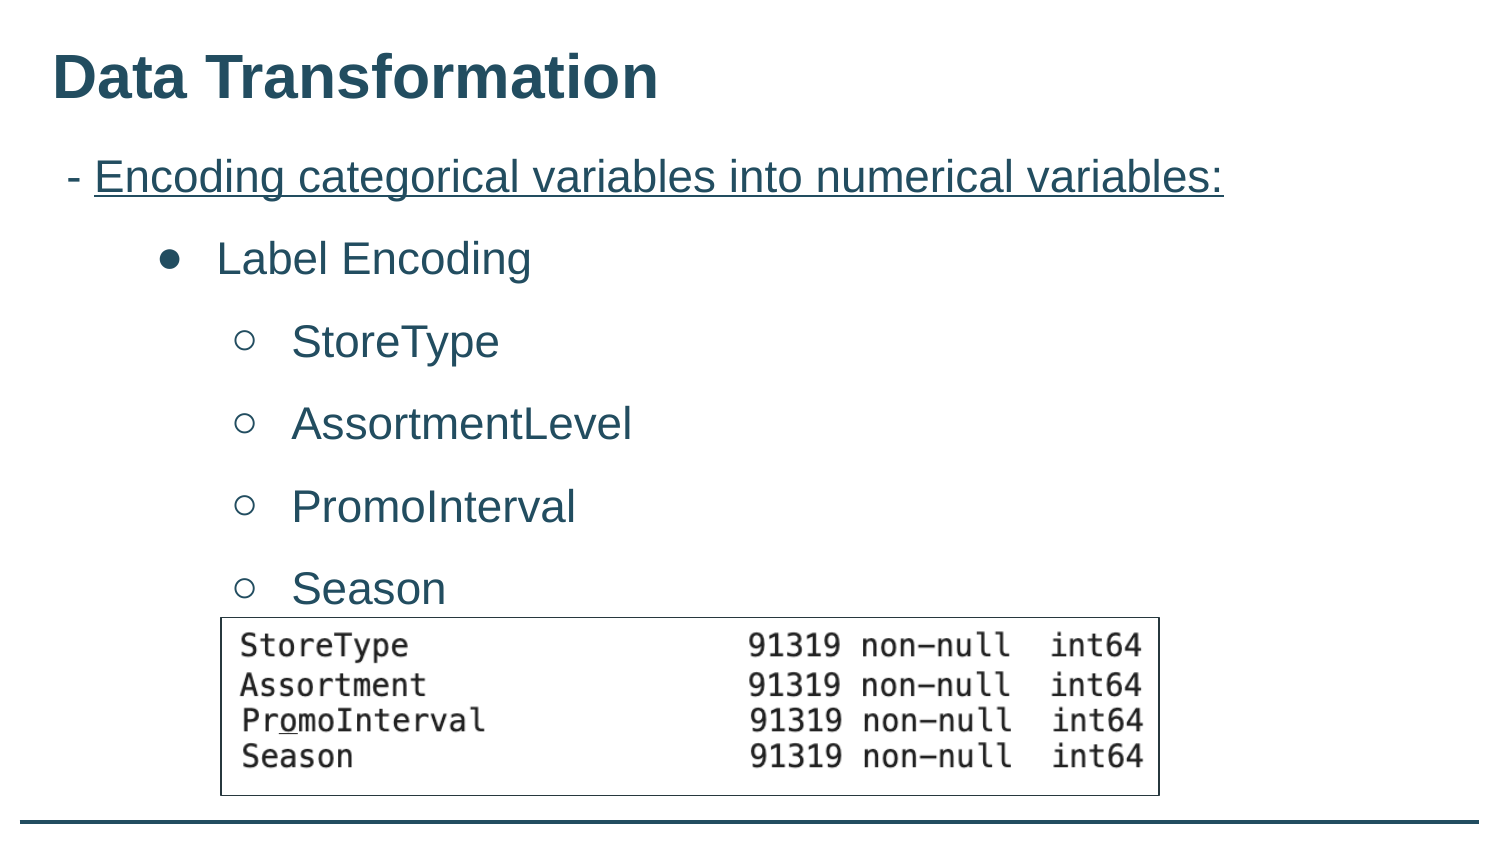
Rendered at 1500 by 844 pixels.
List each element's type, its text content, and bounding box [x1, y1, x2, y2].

text_box [220, 617, 1160, 633]
text_box Data Transformation [41, 30, 980, 117]
text_box [220, 788, 1160, 796]
picture [221, 628, 1199, 781]
text_box - Encoding categorical variables into numerical variables: Label Encoding StoreType AssortmentLevel PromoInterval Season [51, 103, 1258, 629]
